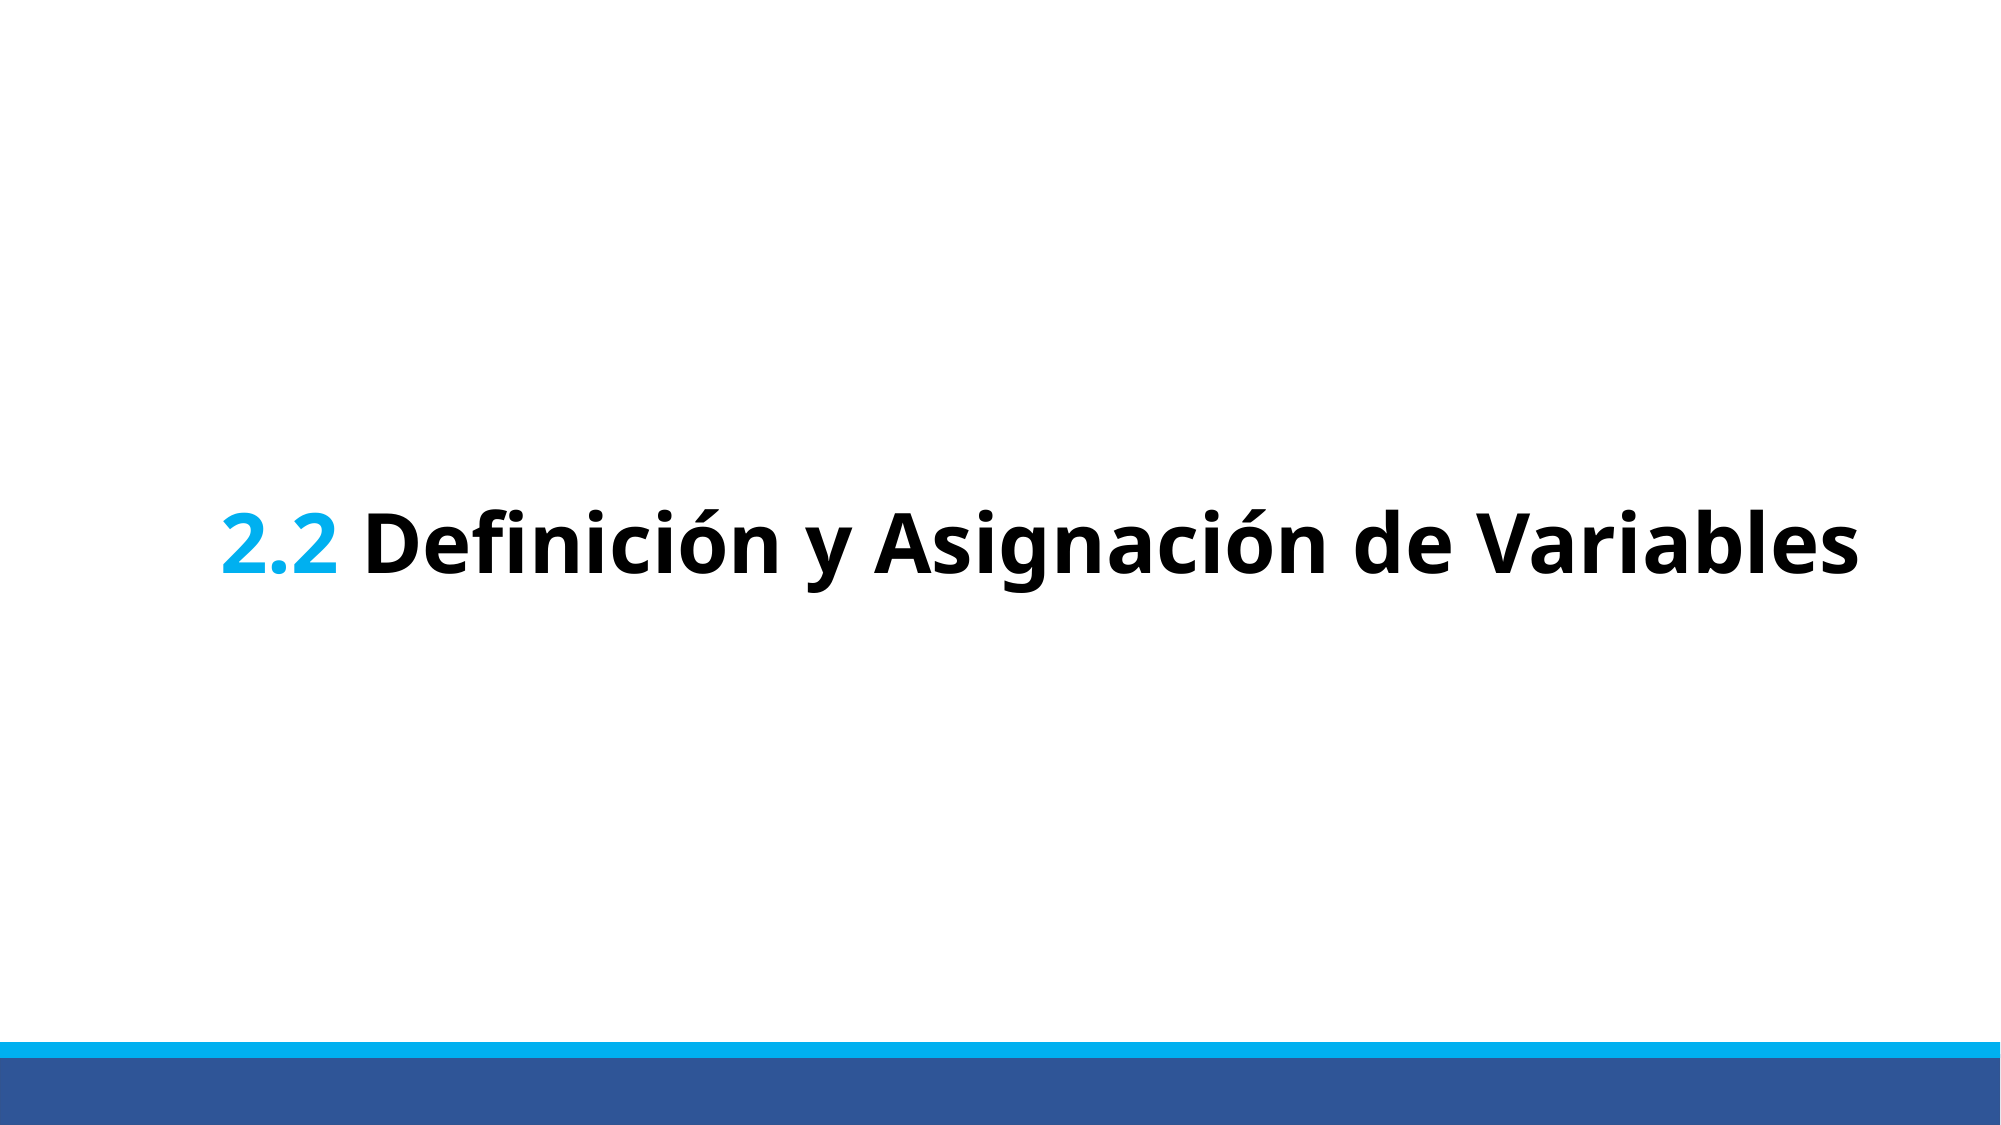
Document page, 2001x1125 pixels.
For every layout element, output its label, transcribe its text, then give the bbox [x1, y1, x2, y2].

title 2.2 Definición y Asignación de Variables [178, 438, 1904, 656]
